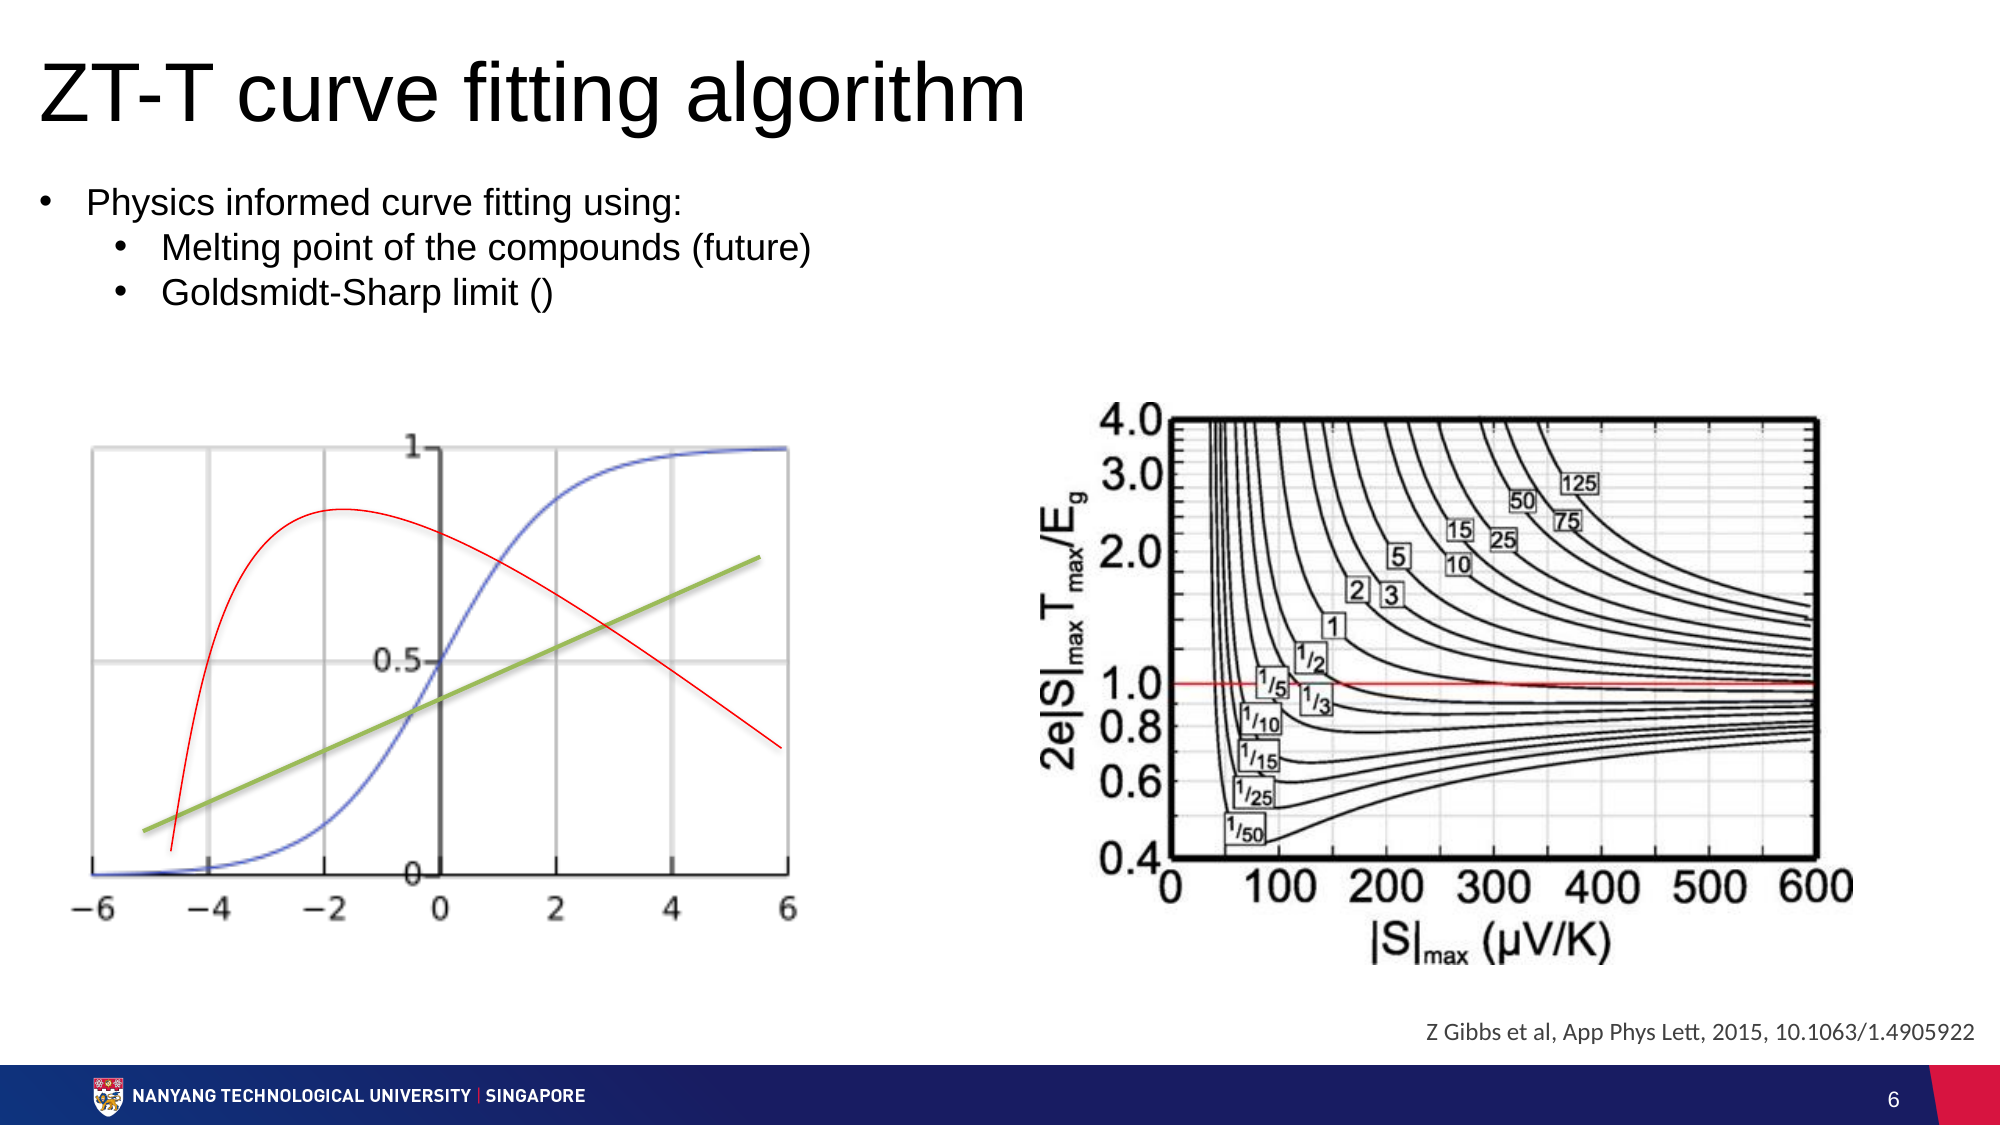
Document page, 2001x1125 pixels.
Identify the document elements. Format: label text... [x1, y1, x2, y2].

picture [1039, 401, 1853, 965]
picture [0, 1065, 2000, 1125]
text_box Z Gibbs et al, App Phys Lett, 2015, 10.1063/1.4905922 [1411, 1008, 1992, 1053]
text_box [142, 556, 761, 832]
title ZT-T curve fitting algorithm [24, 0, 1825, 182]
picture [41, 417, 840, 950]
slide_number 6 [1735, 1068, 1900, 1125]
